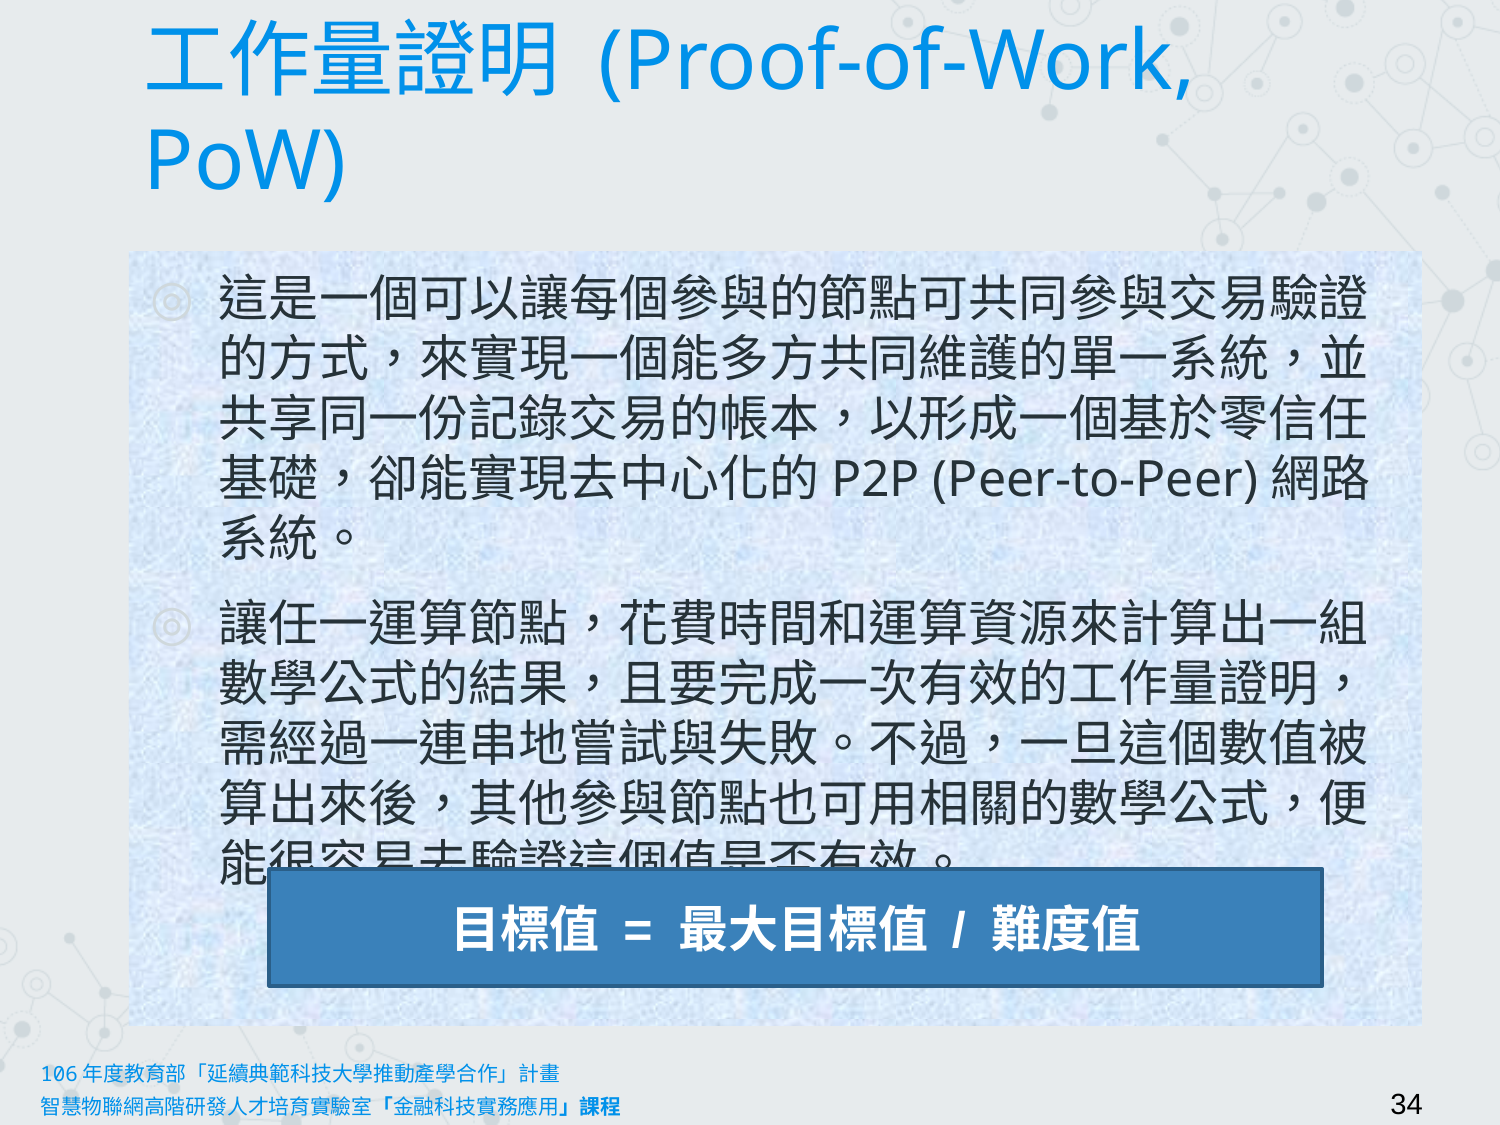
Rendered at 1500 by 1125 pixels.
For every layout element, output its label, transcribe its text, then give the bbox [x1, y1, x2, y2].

list 這是一個可以讓每個參與的節點可共同參與交易驗證的方式，來實現一個能多方共同維護的單一系統，並共享同一份記錄交易的帳本，以形成一個基於零信任基礎，卻能實現去中心化的P2P (Peer-to-Peer)網路系統。 讓任一運算節點，花費時間和運算資源來計算出一組數學公式的結果，且要完成一次有效的工作量證明，需經過一連串地嘗試與失敗。不過，一旦這個數值被算出來後，其他參與節點也可用相關的數學公式，便能很容易去驗證這個值是否有效。 [128, 251, 1422, 1026]
title 工作量證明 (Proof-of-Work, PoW) [128, 67, 1422, 222]
footer 106年度教育部「延續典範科技大學推動產學合作」計畫 智慧物聯網高階研發人才培育實驗室「金融科技實務應用」課程 34 [25, 1053, 1475, 1114]
text_box 目標值 = 最大目標值 / 難度值 [267, 867, 1324, 988]
